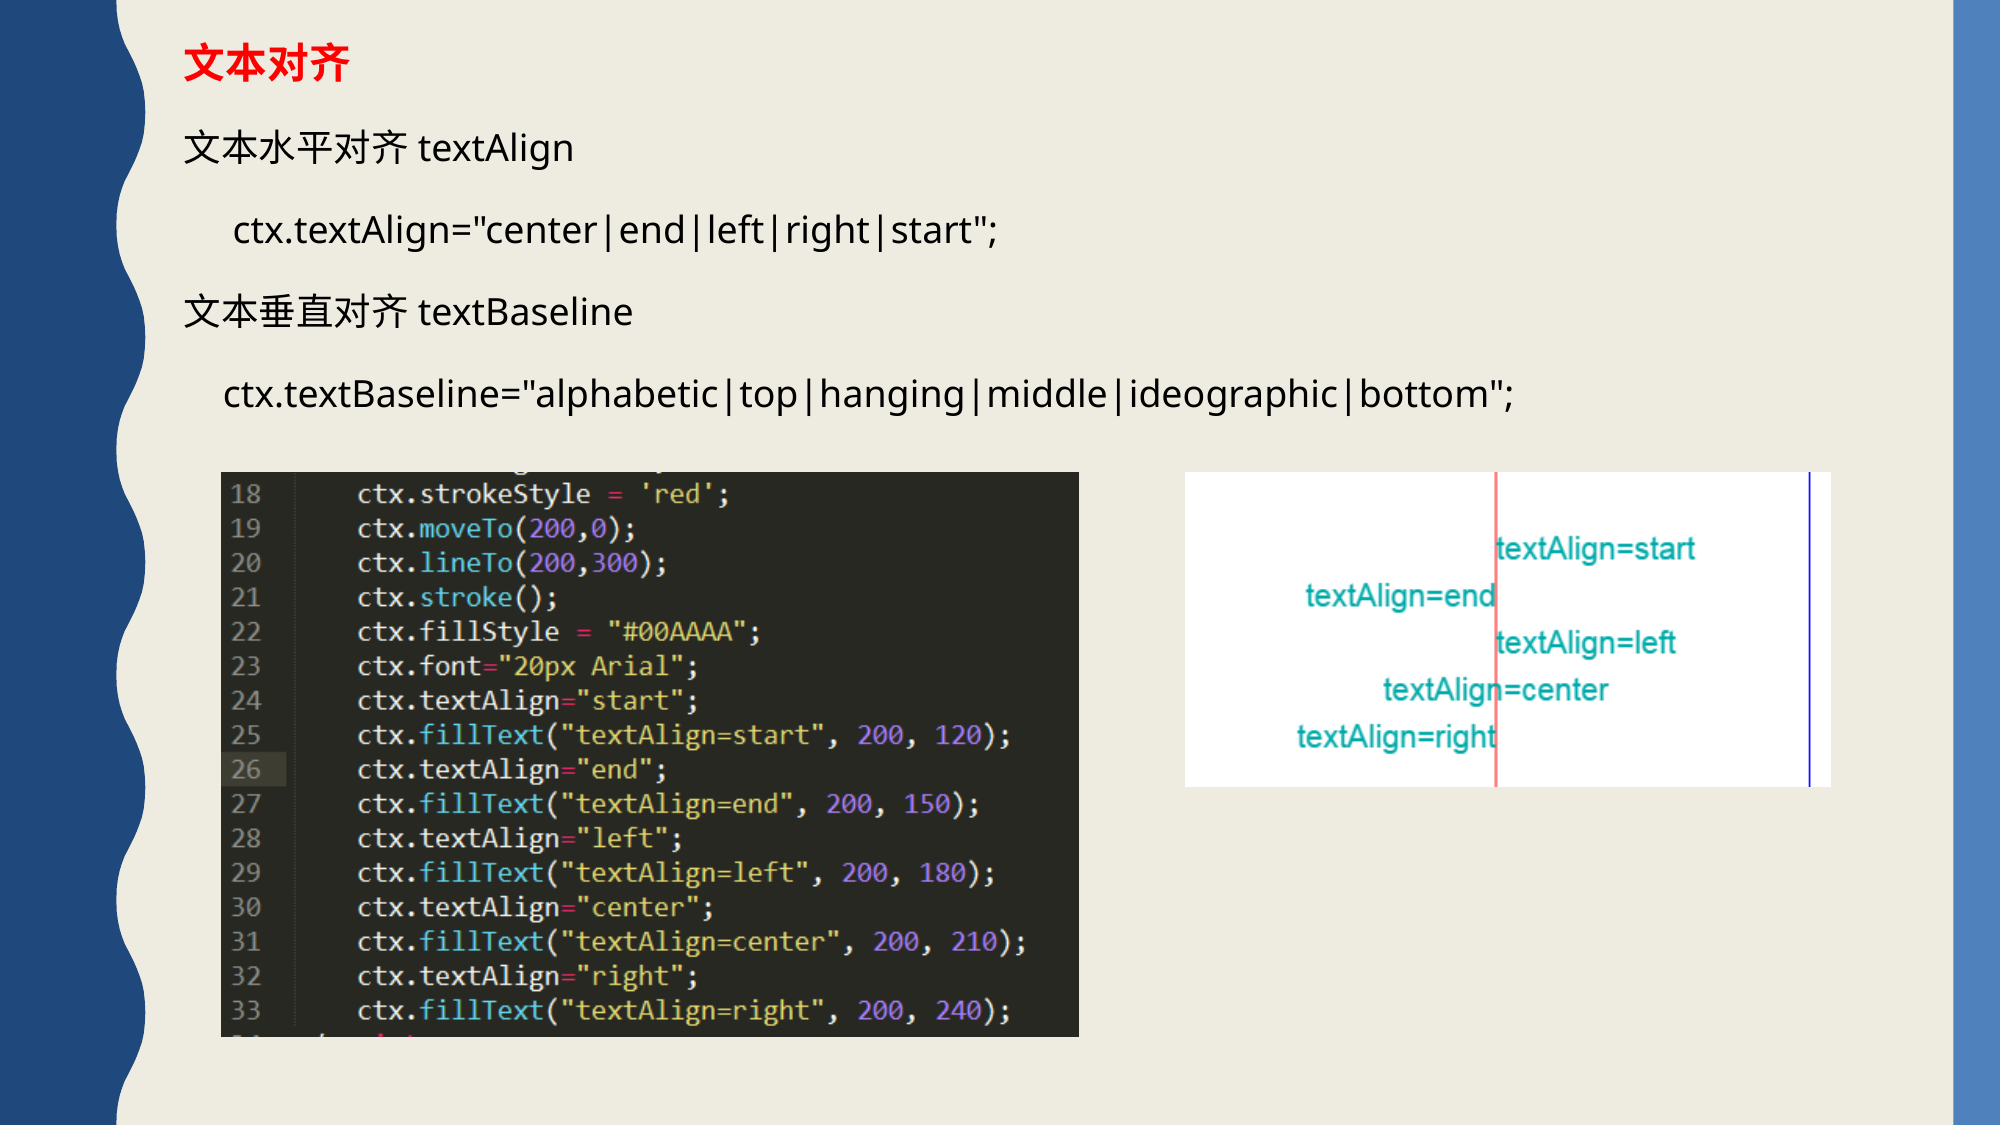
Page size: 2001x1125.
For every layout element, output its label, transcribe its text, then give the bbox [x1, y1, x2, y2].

picture [1184, 472, 1831, 787]
picture [221, 472, 1079, 1037]
list 文本对齐 文本水平对齐textAlign ctx.textAlign="center|end|left|right|start"; 文本垂直对齐textBaseline ctx.textBaseline="alphabetic|top|hanging|middle|ideographic|bottom"; [168, 4, 1920, 1099]
